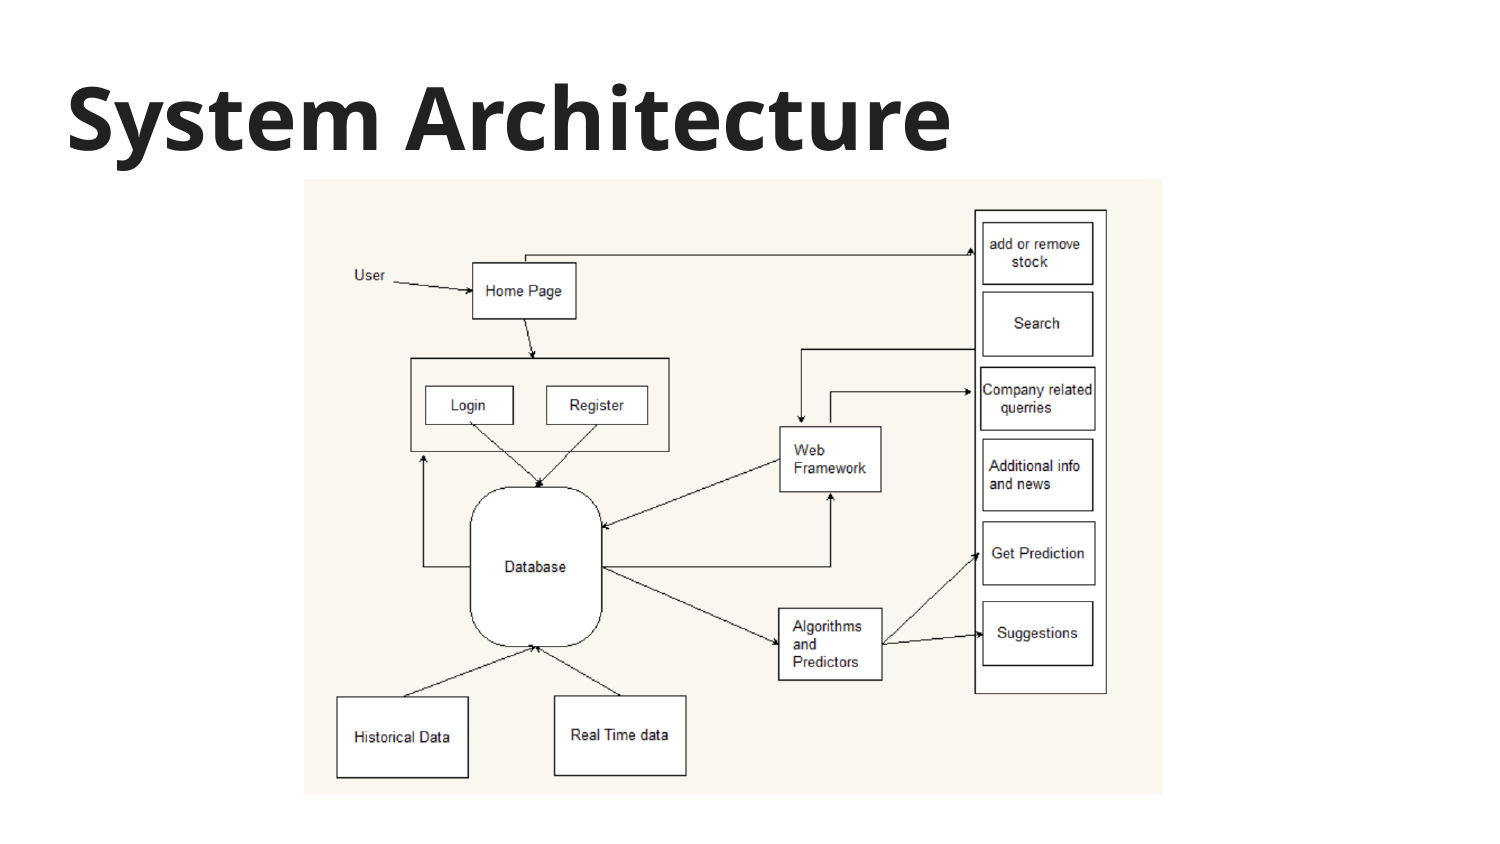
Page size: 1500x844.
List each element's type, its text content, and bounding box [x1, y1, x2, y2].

title System Architecture [51, 48, 1449, 180]
picture [304, 179, 1163, 794]
